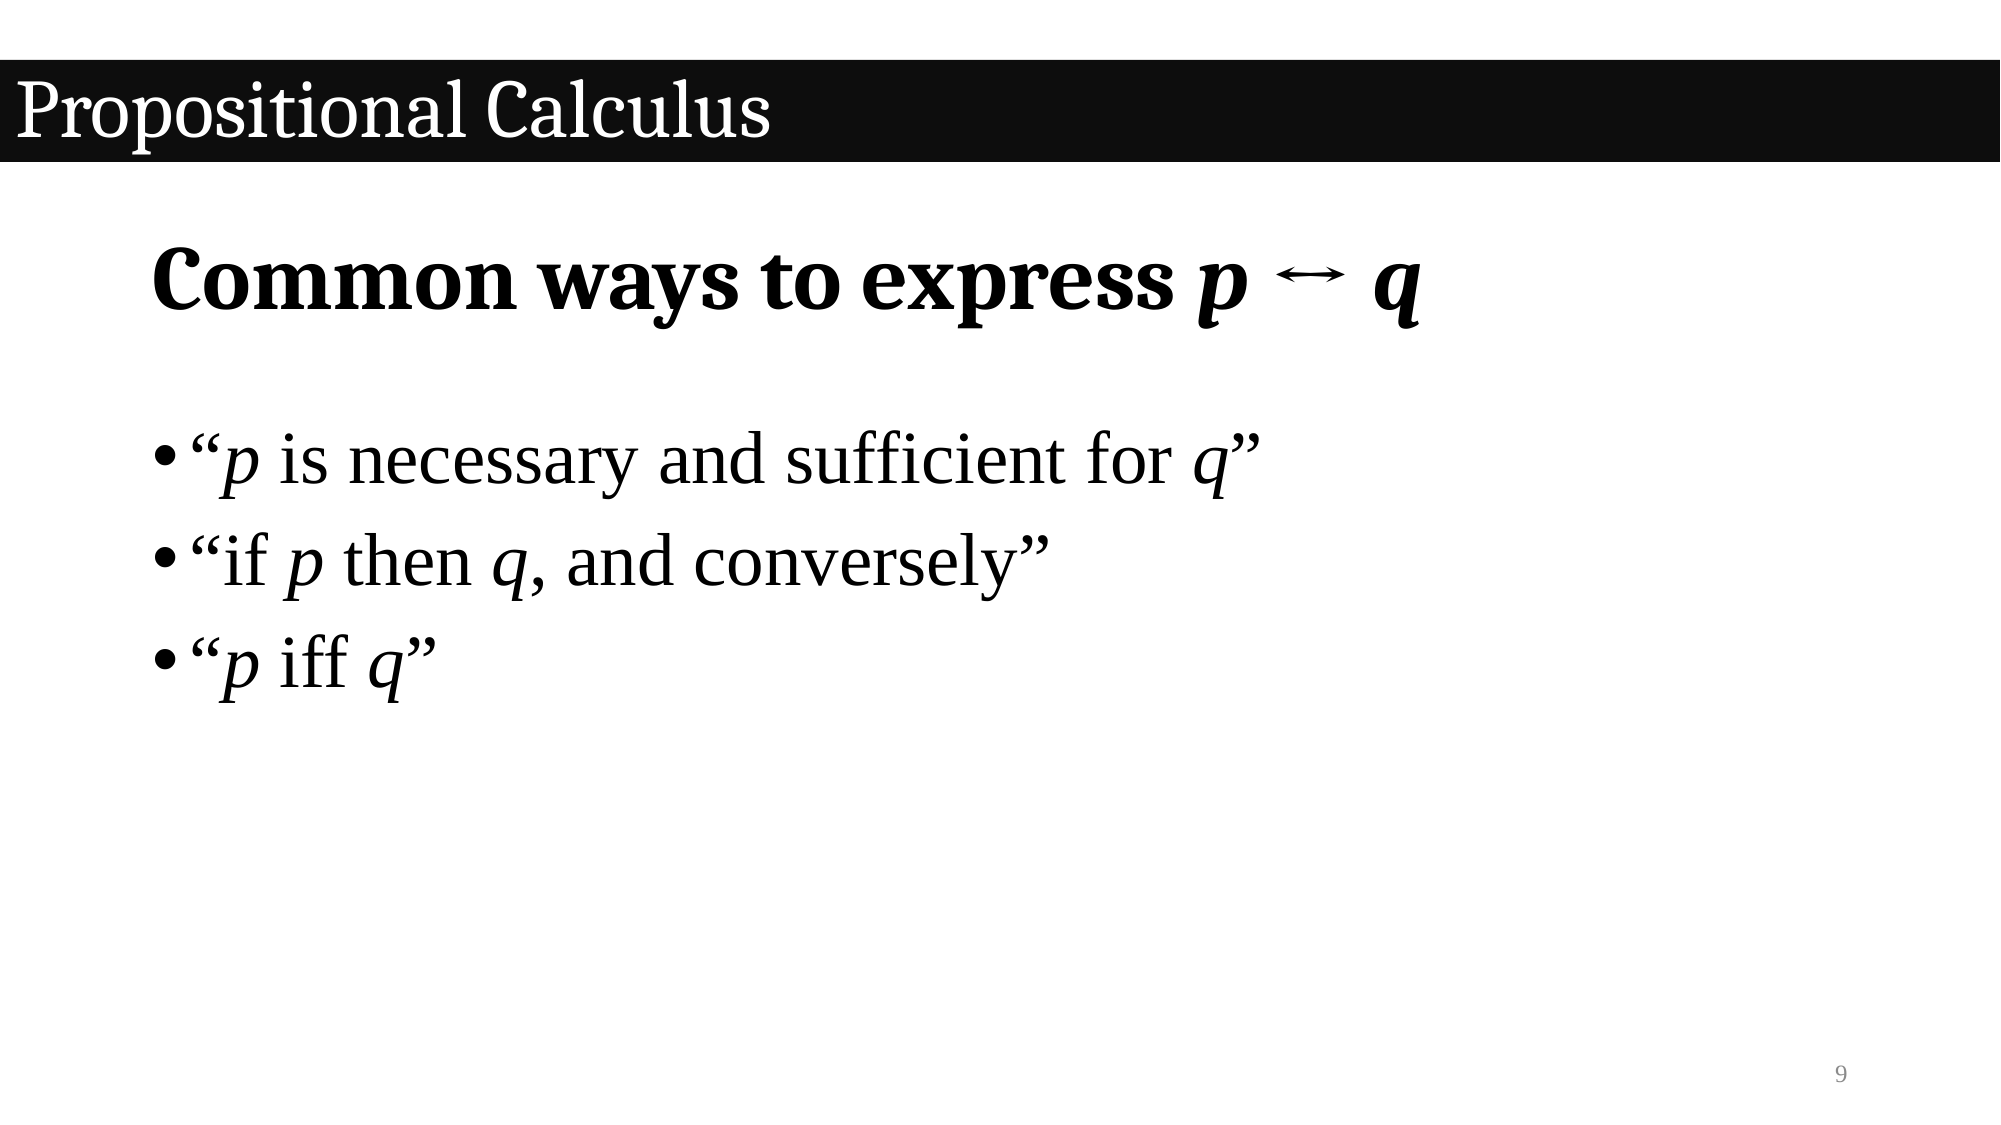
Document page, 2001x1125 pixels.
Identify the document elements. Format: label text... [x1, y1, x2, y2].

list “p is necessary and sufficient for q” “if p then q, and conversely” “p iff q” [137, 411, 1863, 1125]
title Common ways to express p ↔ q [137, 171, 1863, 389]
text_box Propositional Calculus [0, 59, 2000, 162]
slide_number 9 [1412, 1042, 1863, 1103]
